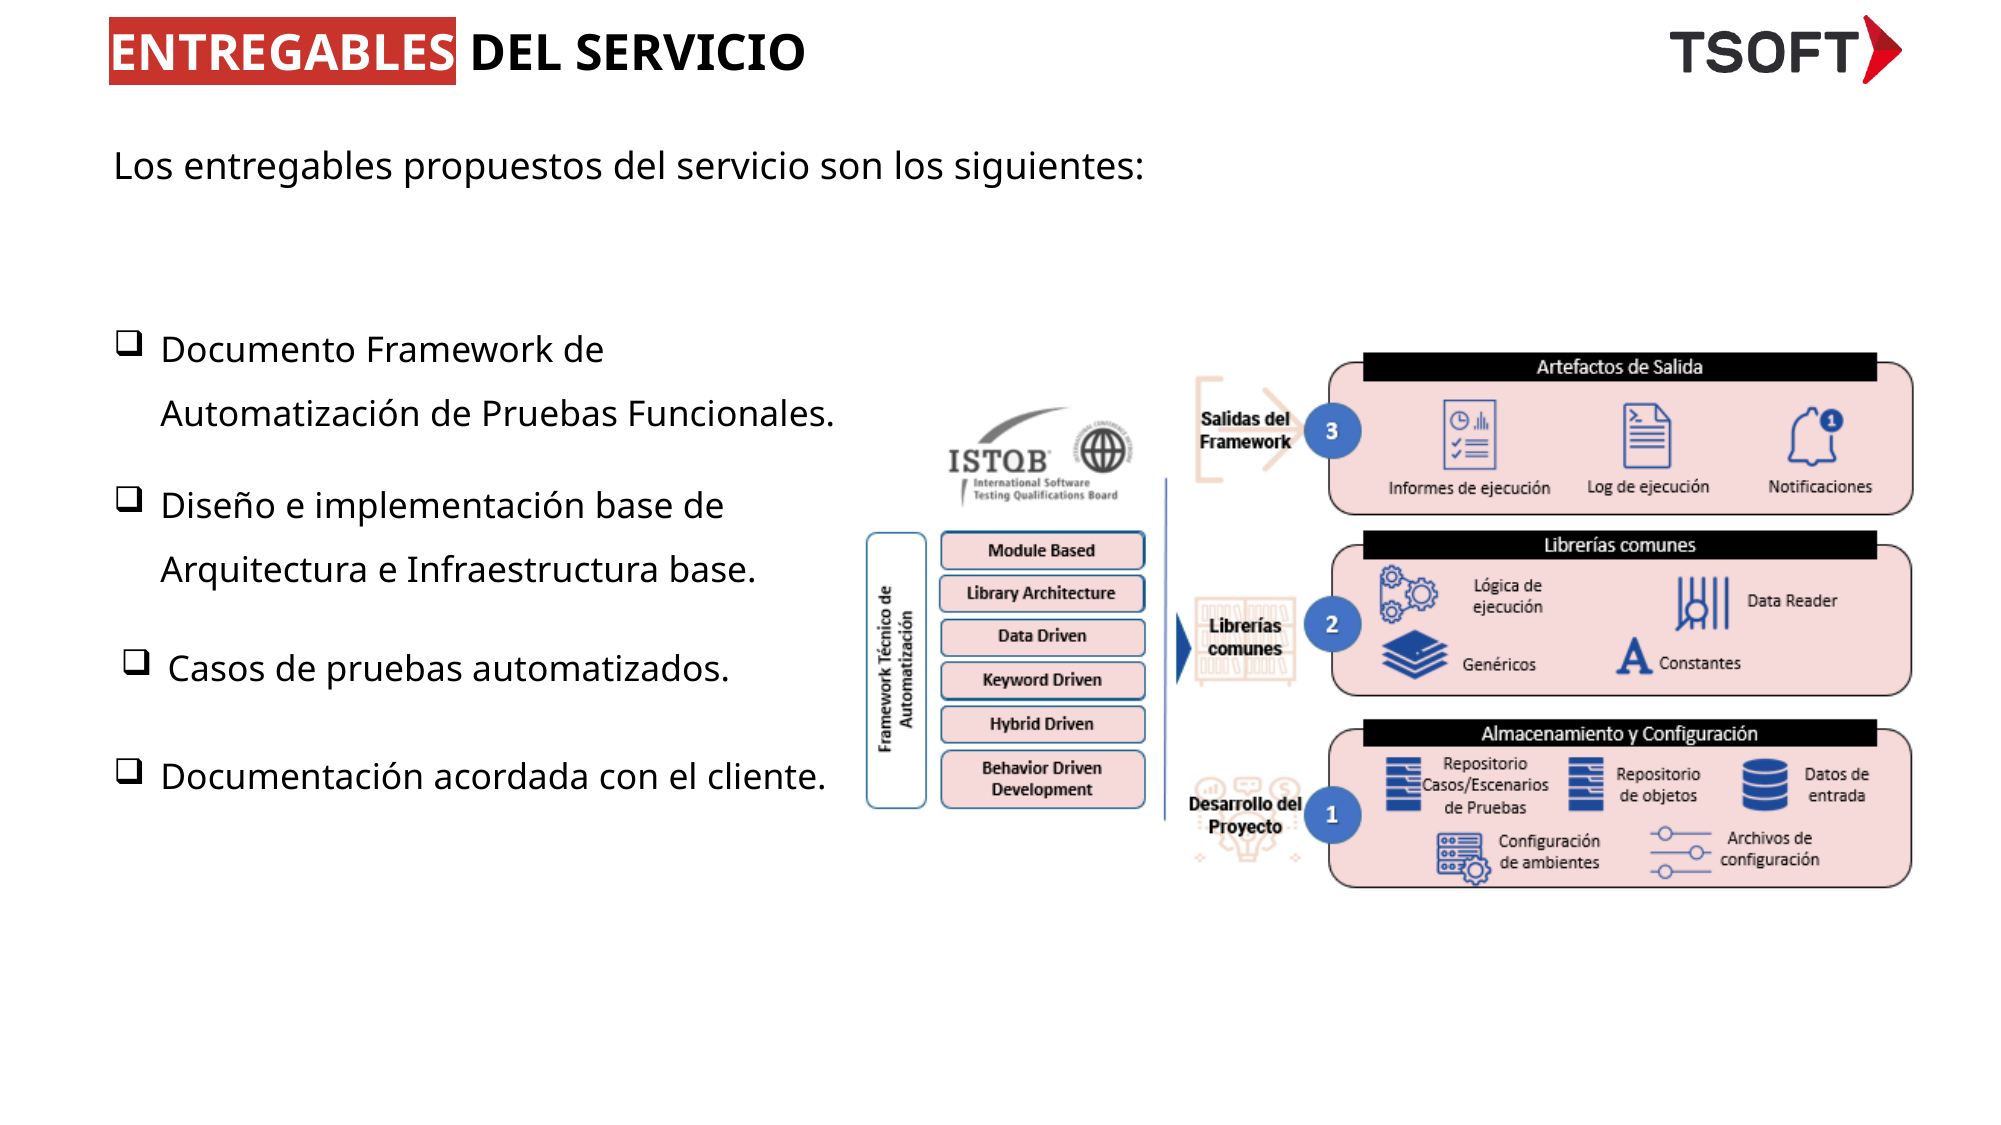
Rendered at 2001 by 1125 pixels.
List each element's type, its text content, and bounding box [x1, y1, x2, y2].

text_box Diseño e implementación base de Arquitectura e Infraestructura base. [23, 454, 845, 597]
picture [845, 336, 1923, 899]
text_box ENTREGABLES DEL SERVICIO [94, 20, 1250, 89]
text_box Los entregables propuestos del servicio son los siguientes: [98, 134, 1481, 194]
text_box Documento Framework de Automatización de Pruebas Funcionales. [23, 298, 856, 441]
picture [1670, 15, 1902, 84]
text_box Documentación acordada con el cliente. [23, 725, 845, 805]
text_box Casos de pruebas automatizados. [31, 617, 845, 696]
